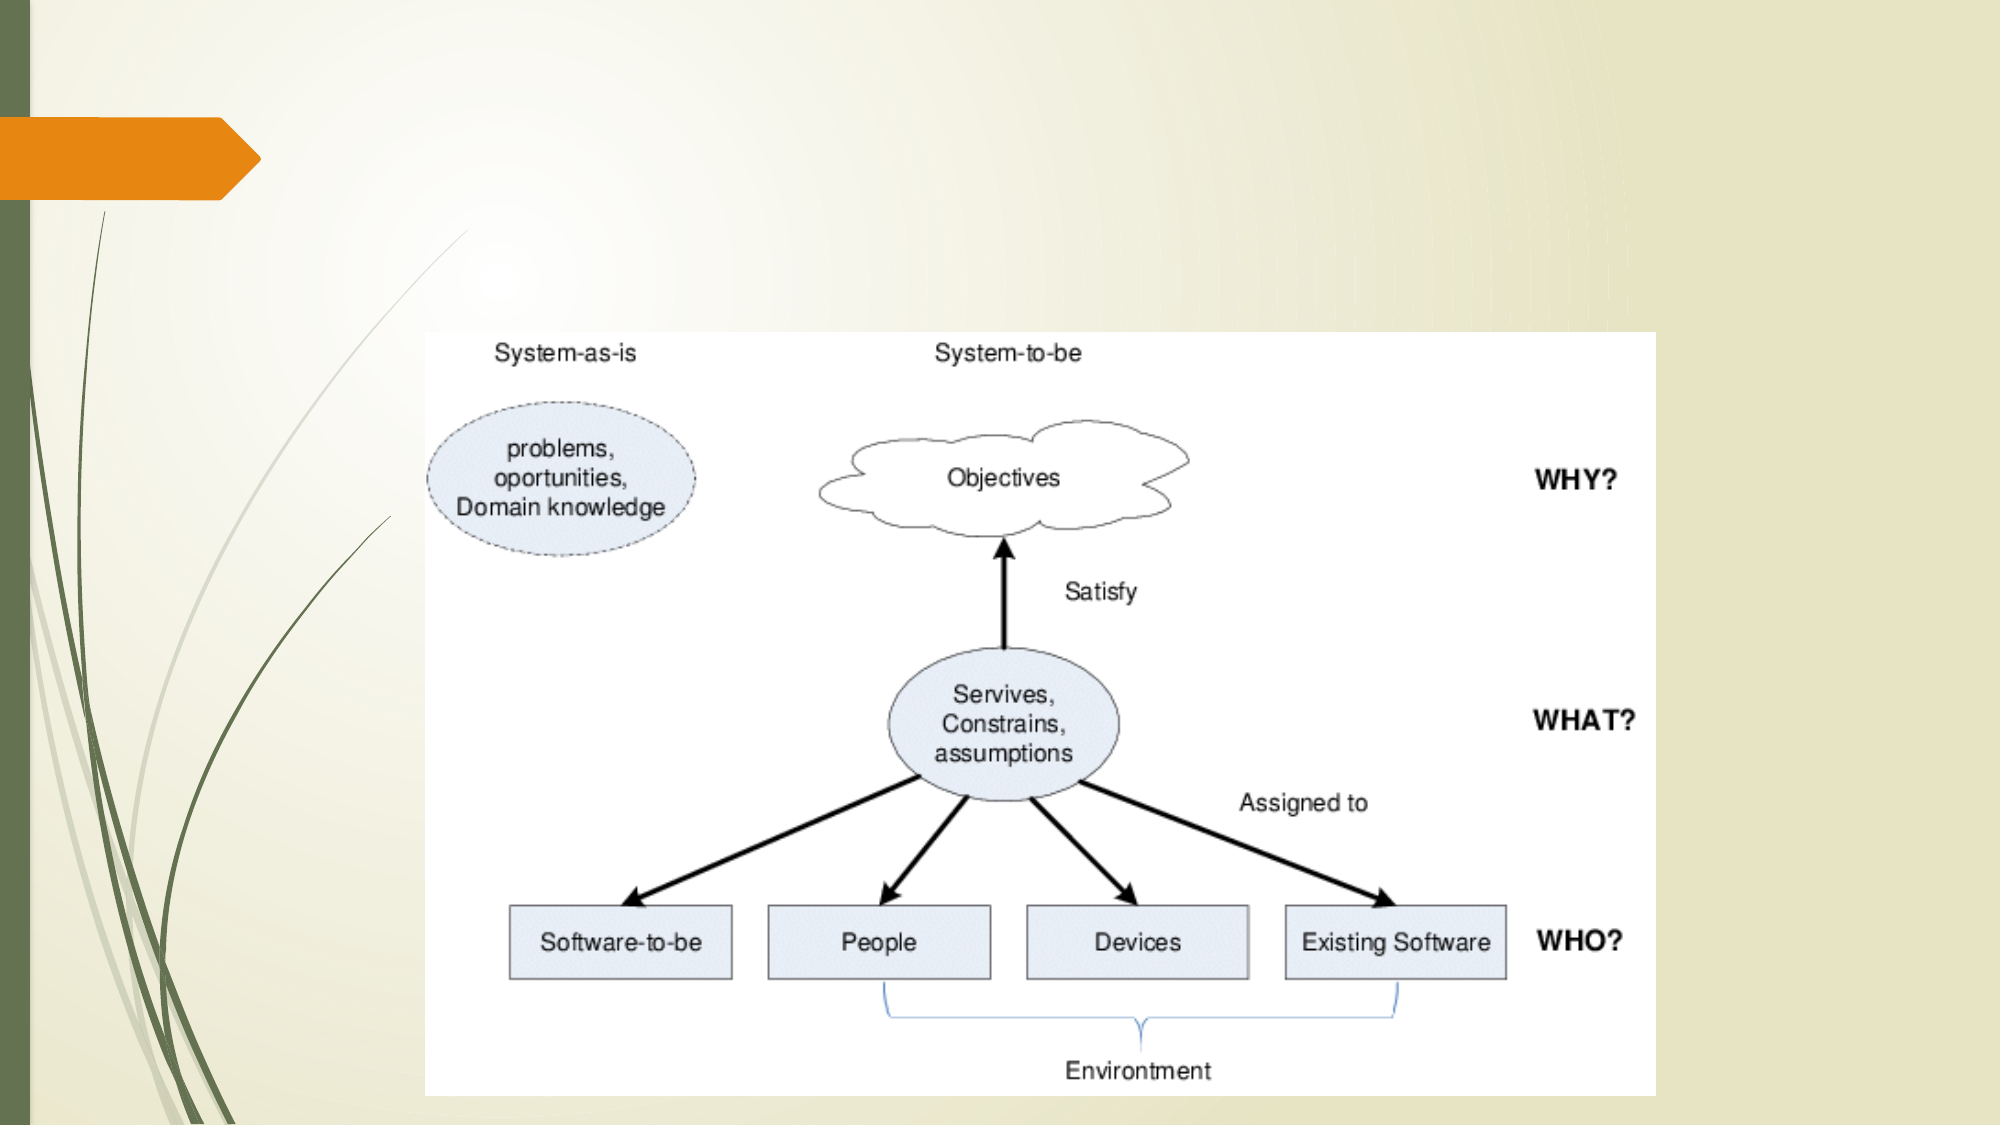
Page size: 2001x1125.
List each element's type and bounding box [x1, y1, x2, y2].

list [425, 332, 1656, 1096]
